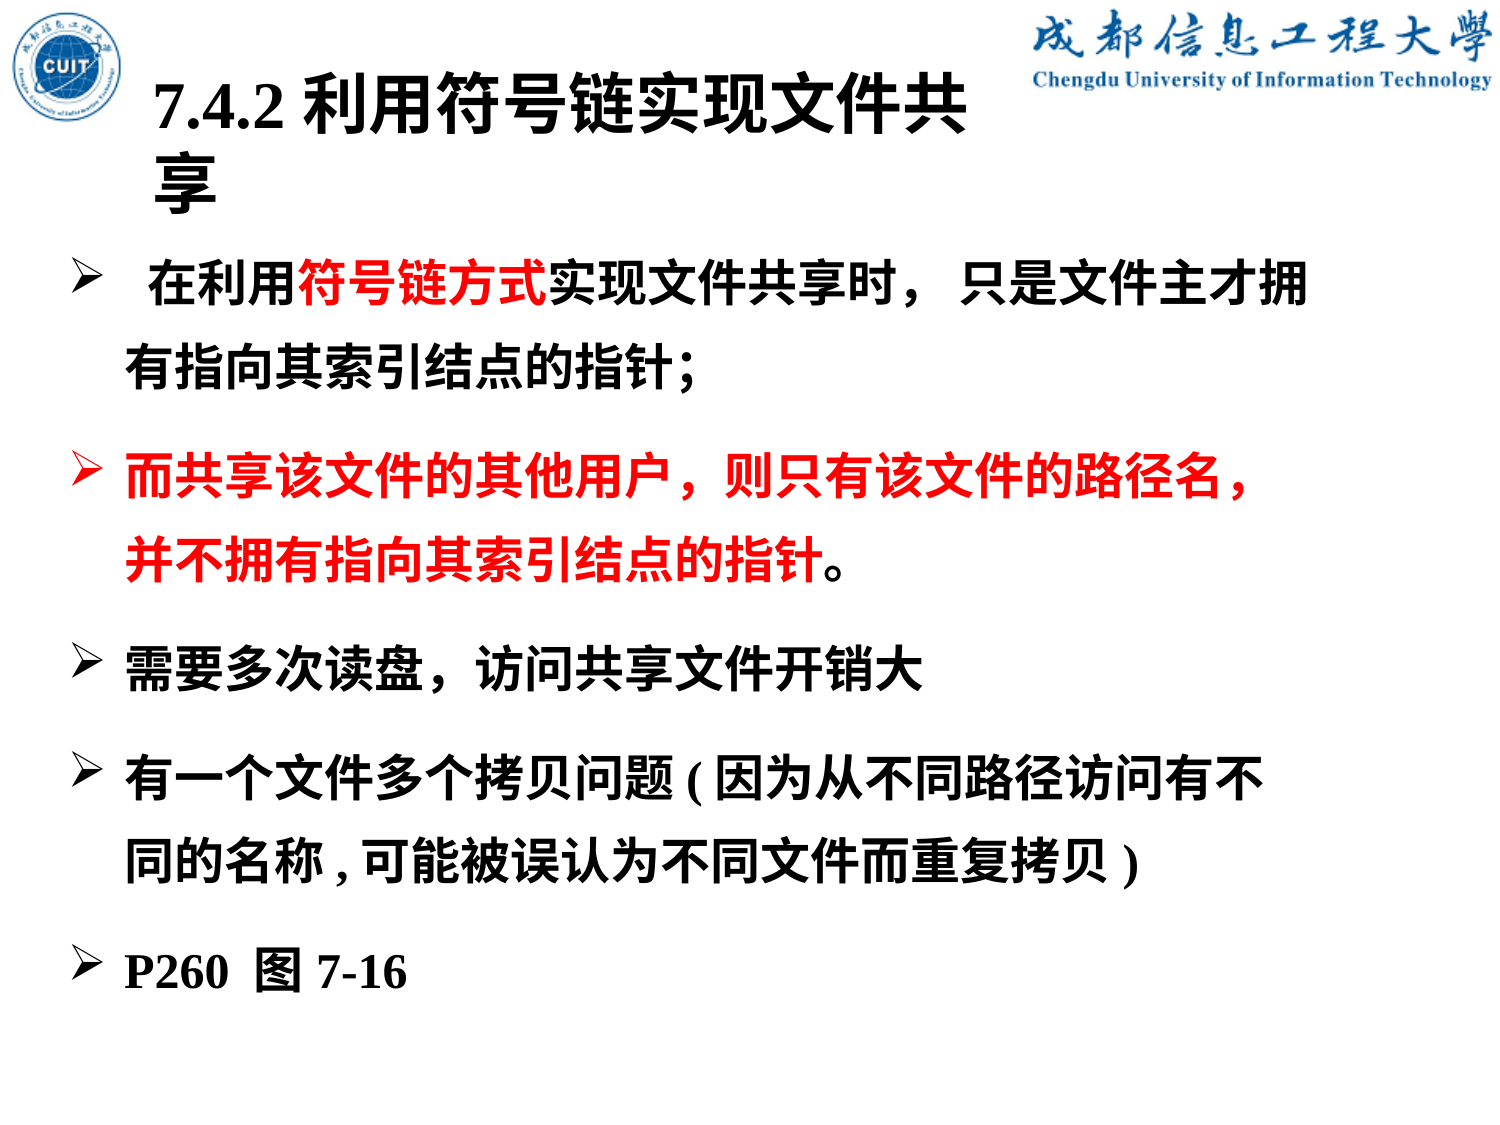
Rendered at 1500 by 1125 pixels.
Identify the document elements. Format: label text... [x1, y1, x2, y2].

text_box 7.4.2利用符号链实现文件共享 [137, 54, 1038, 219]
text_box 在利用符号链方式实现文件共享时， 只是文件主才拥有指向其索引结点的指针； 而共享该文件的其他用户，则只有该文件的路径名，并不拥有指向其索引结点的指针。 需要多次读盘，访问共享文件开销大 有一个文件多个拷贝问题(因为从不同路径访问有不同的名称,可能被误认为不同文件而重复拷贝) P260 图7-16 [53, 219, 1328, 1007]
picture [0, 0, 127, 138]
picture [1029, 0, 1500, 102]
